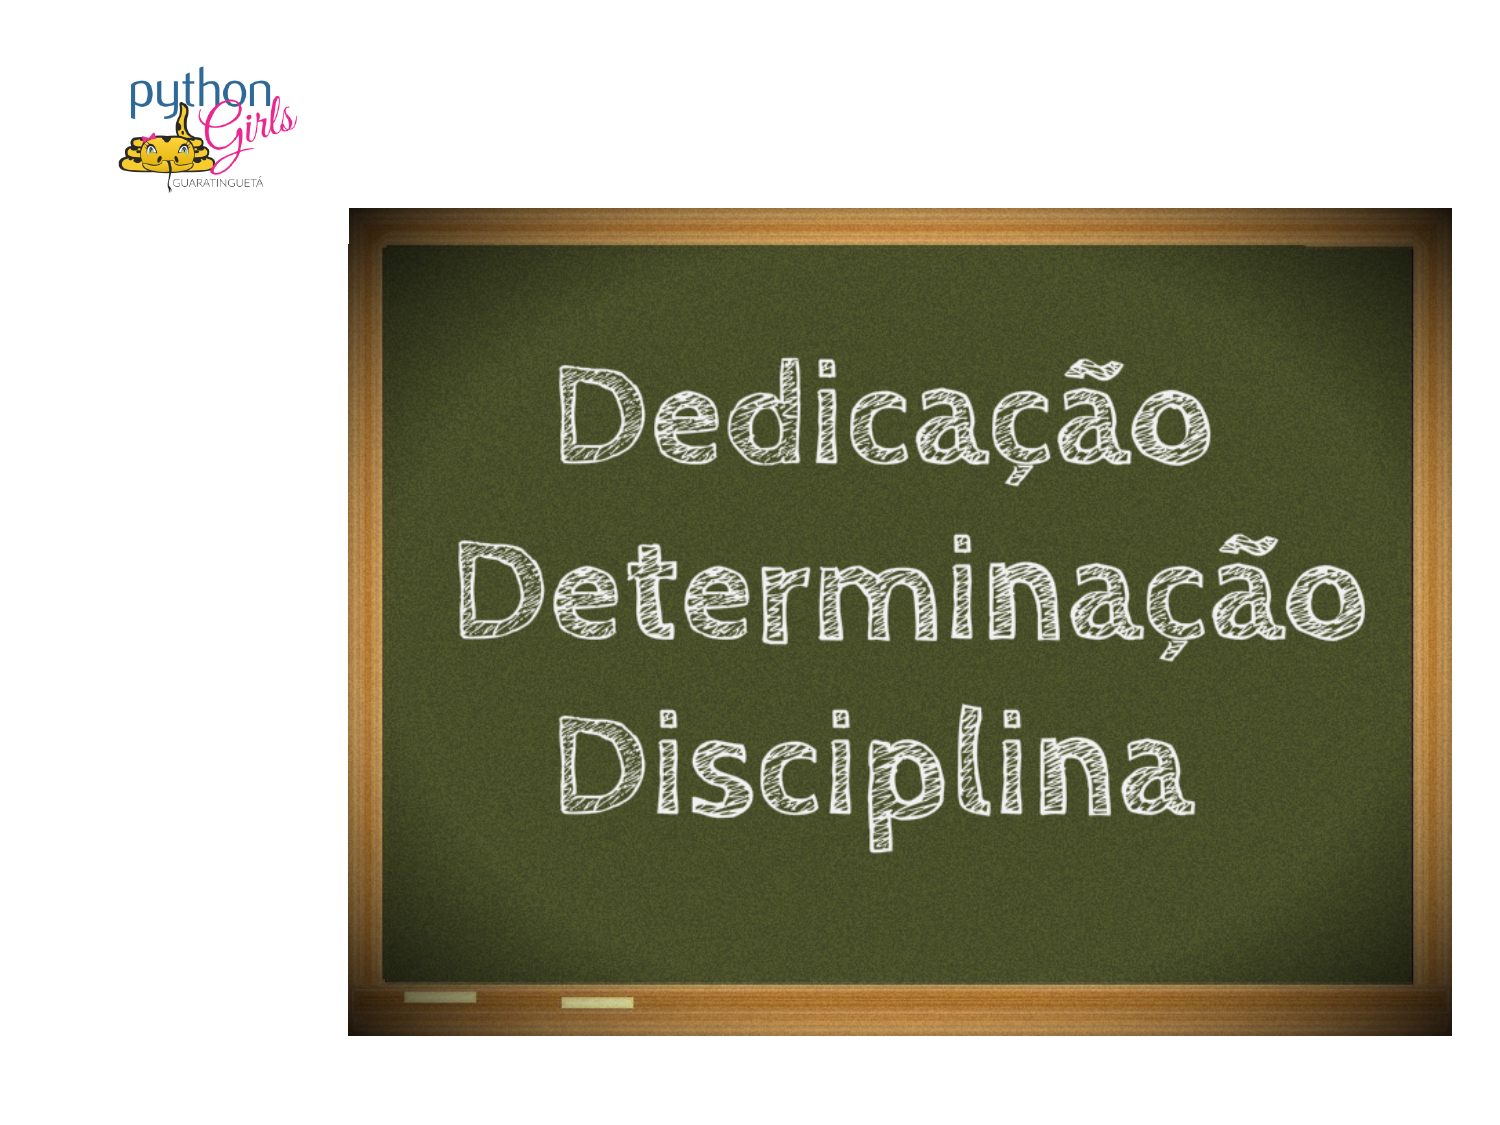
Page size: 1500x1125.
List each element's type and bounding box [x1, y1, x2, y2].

picture [34, 21, 1453, 1036]
